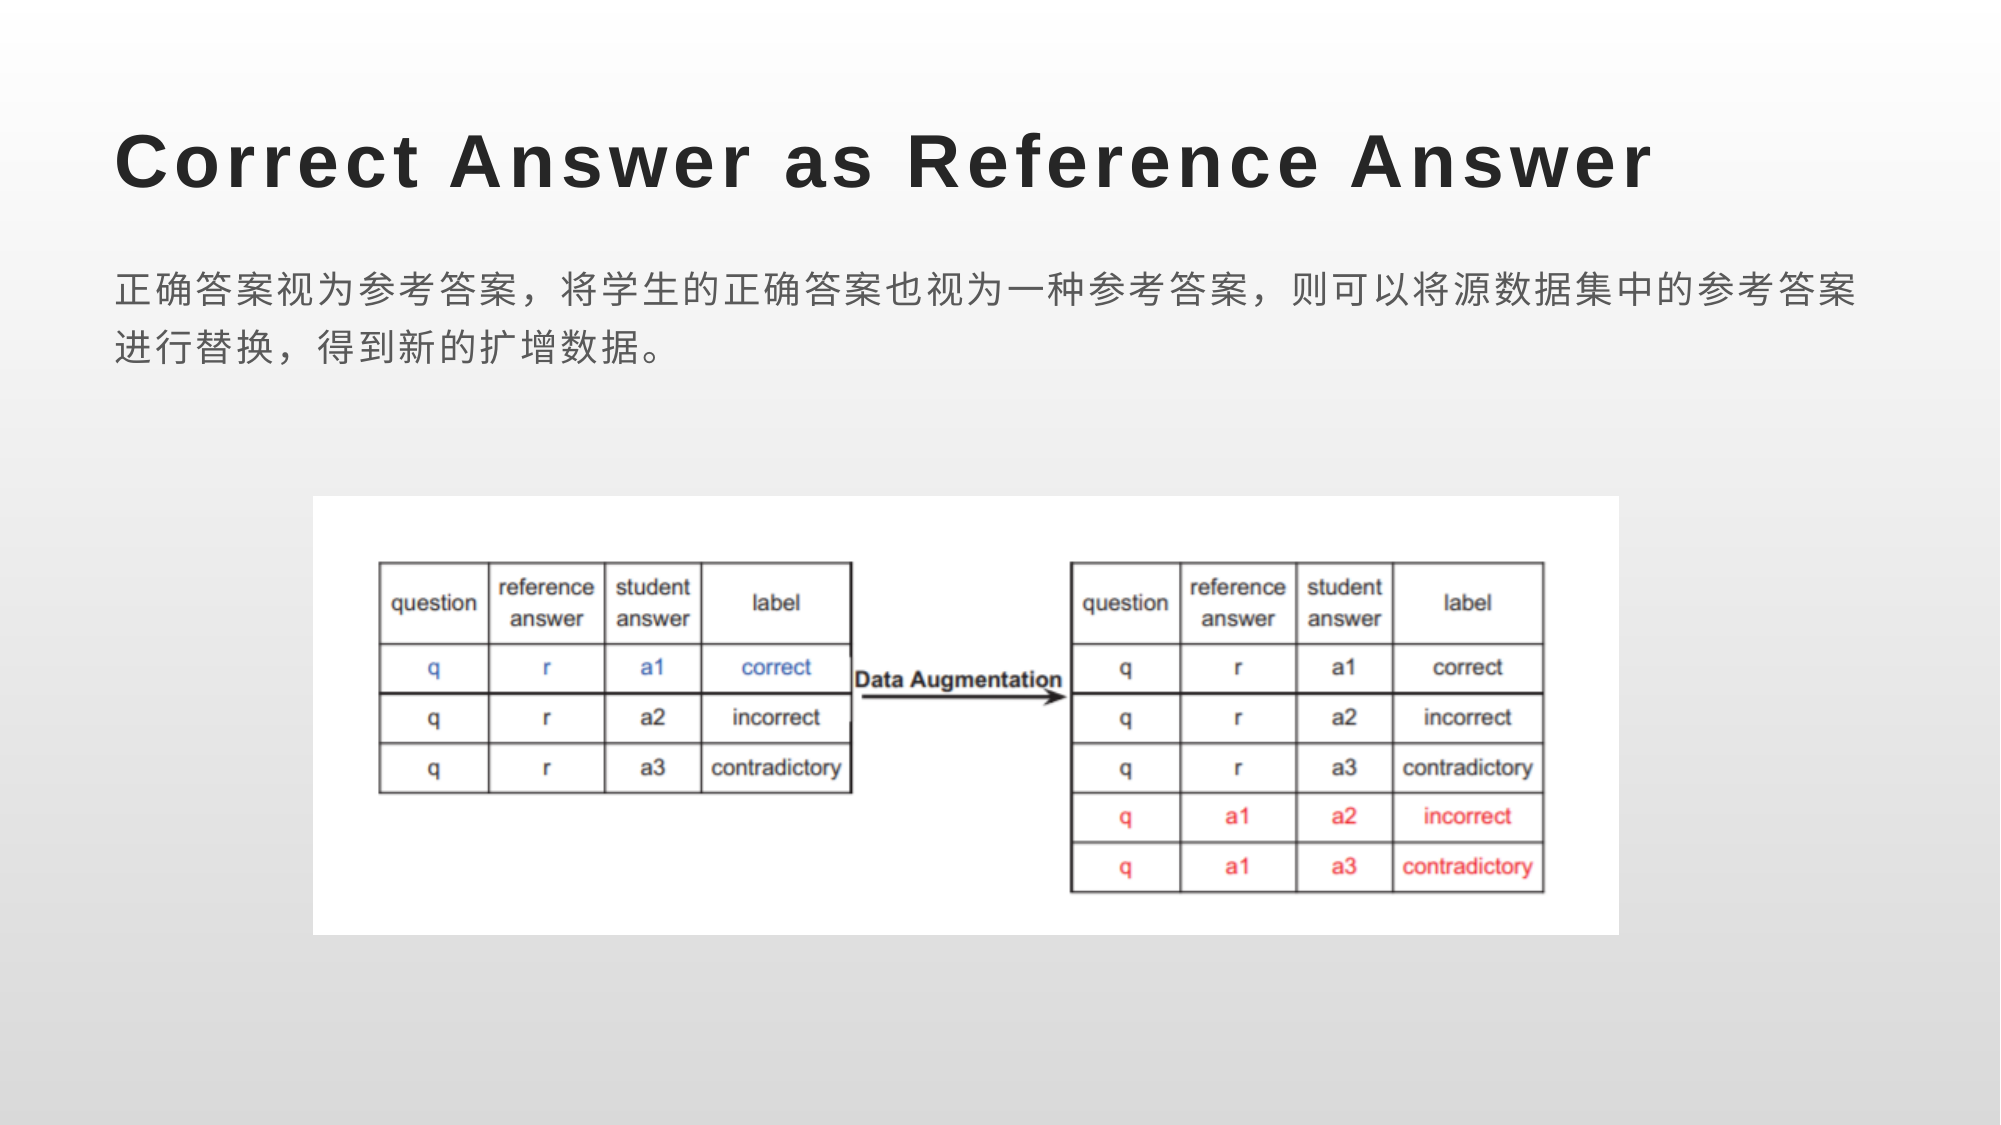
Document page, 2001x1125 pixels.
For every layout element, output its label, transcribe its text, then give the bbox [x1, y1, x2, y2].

picture [313, 496, 1619, 935]
list 正确答案视为参考答案，将学生的正确答案也视为一种参考答案，则可以将源数据集中的参考答案进行替换，得到新的扩增数据。 [99, 244, 1900, 1026]
title Correct Answer as Reference Answer [99, 99, 1900, 216]
